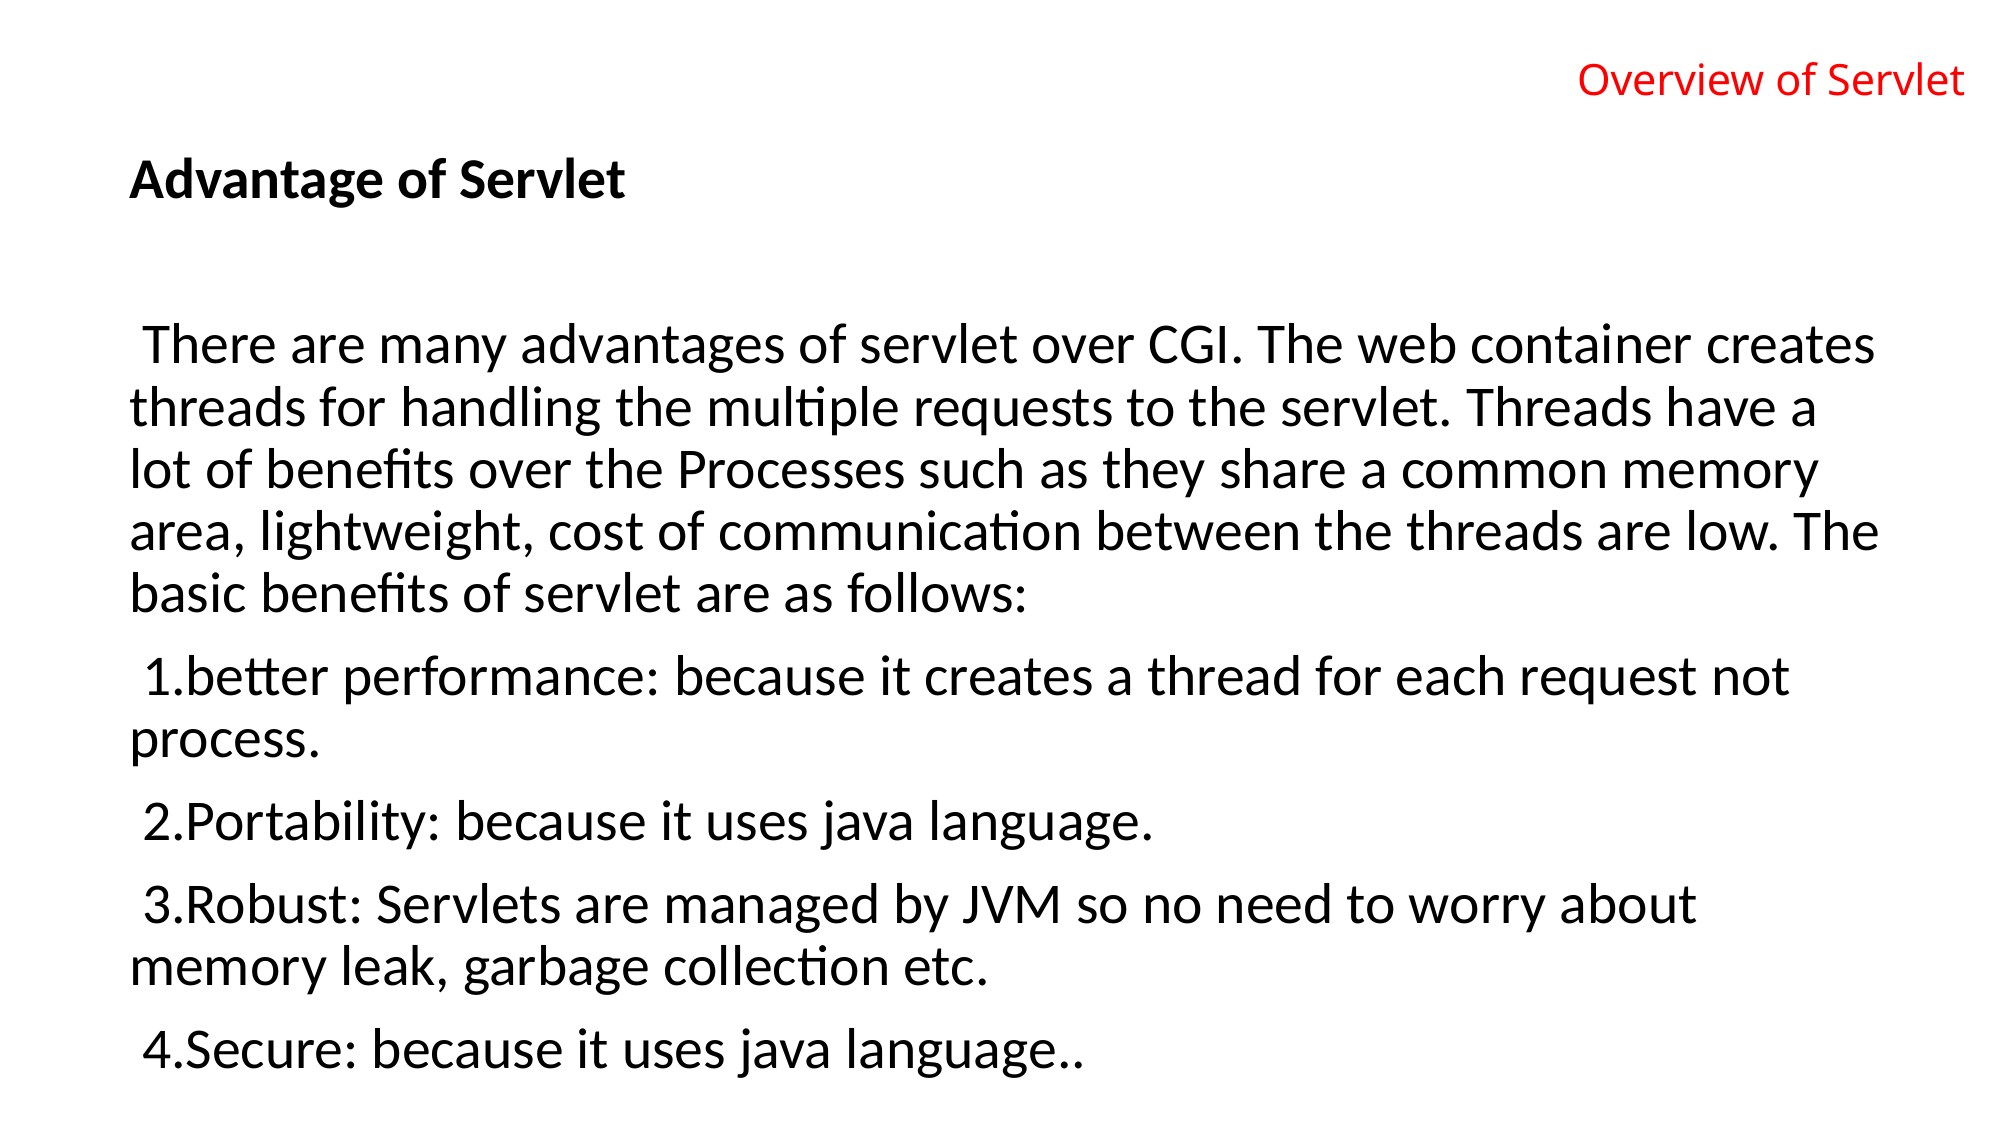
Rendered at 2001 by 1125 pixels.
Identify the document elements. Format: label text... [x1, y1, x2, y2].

title Overview of Servlet [1519, 26, 1981, 112]
subtitle Advantage of Servlet There are many advantages of servlet over CGI. The web container creates threads for handling the multiple requests to the servlet. Threads have a lot of benefits over the Processes such as they share a common memory area, lightweight, cost of communication between the threads are low. The basic benefits of servlet are as follows: 1.better performance: because it creates a thread for each request not process. 2.Portability: because it uses java language. 3.Robust: Servlets are managed by JVM so no need to worry about memory leak, garbage collection etc. 4.Secure: because it uses java language.. [114, 141, 1908, 1091]
